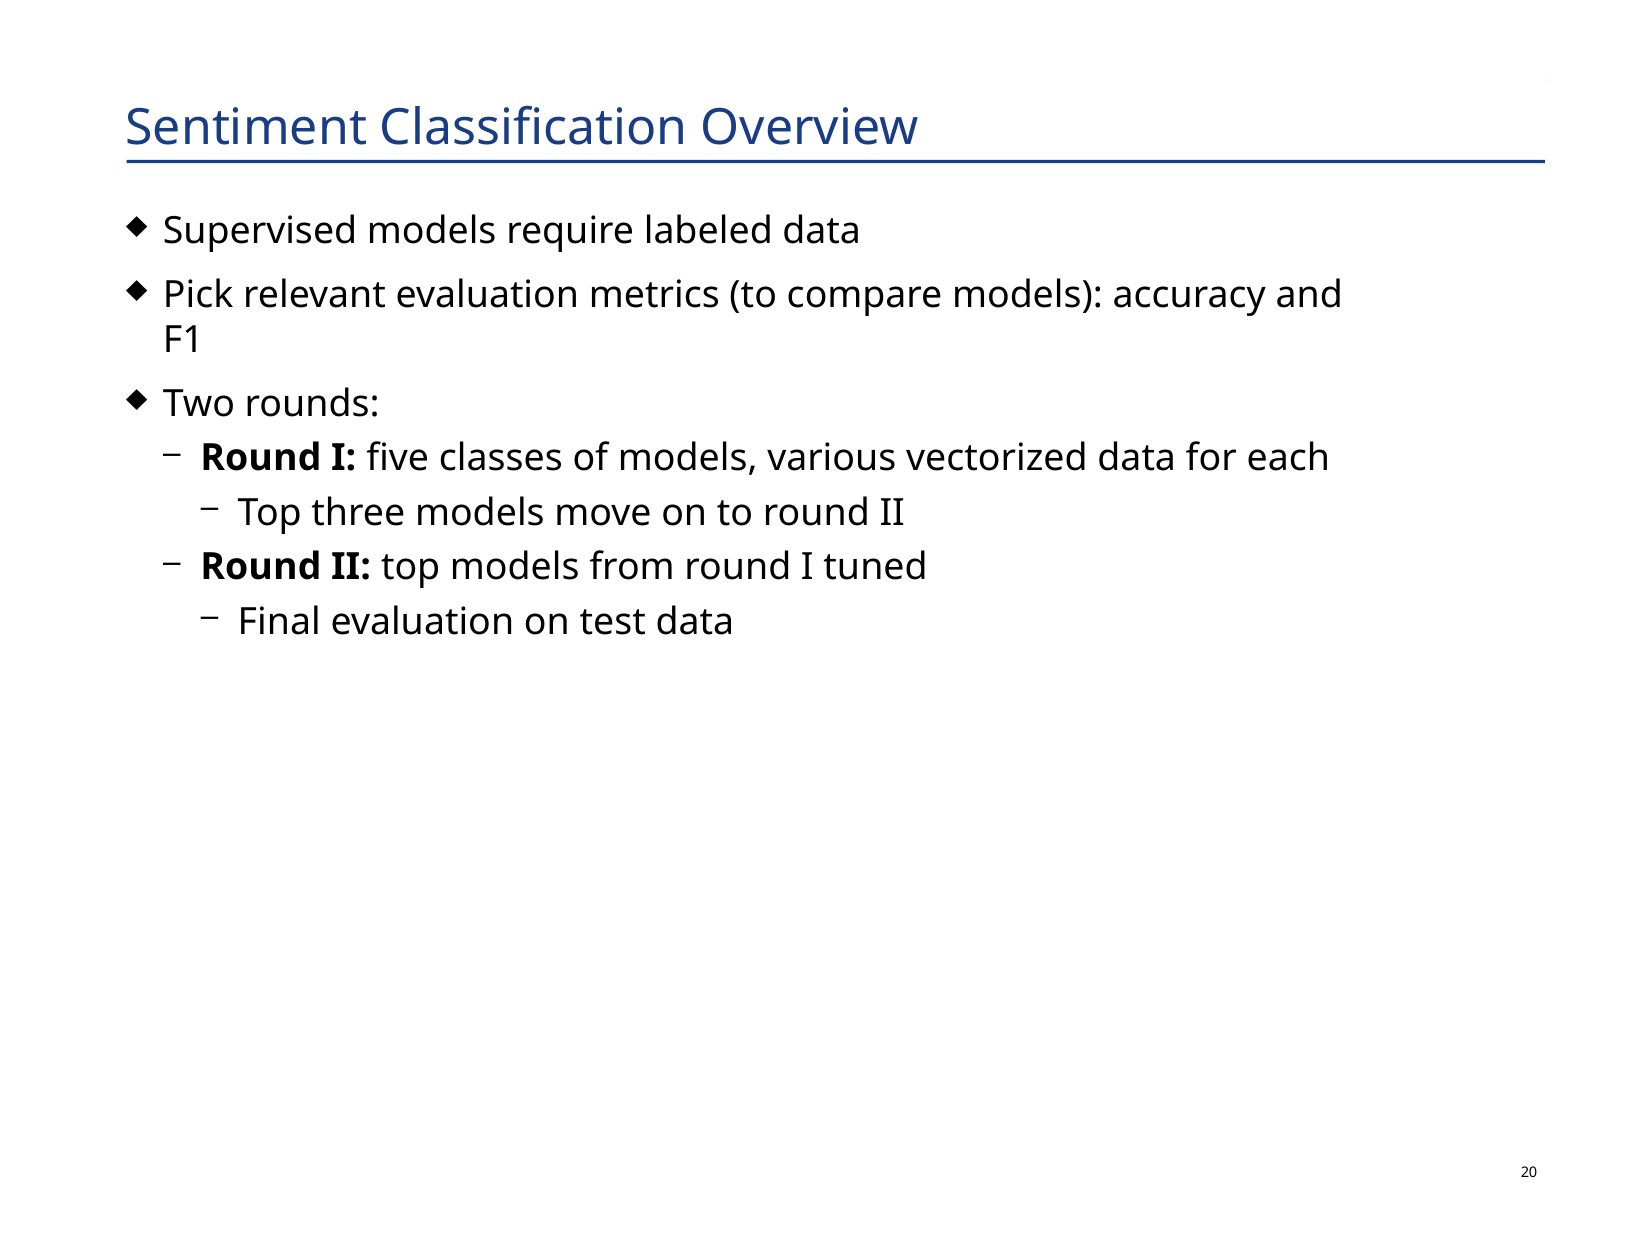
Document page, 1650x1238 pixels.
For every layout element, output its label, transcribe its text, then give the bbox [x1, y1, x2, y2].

text_box Supervised models require labeled data Pick relevant evaluation metrics (to compare models): accuracy and F1 Two rounds: Round I: five classes of models, various vectorized data for each Top three models move on to round II Round II: top models from round I tuned Final evaluation on test data [125, 206, 1366, 586]
title Sentiment Classification Overview [125, 0, 1545, 155]
slide_number 19 [1469, 1120, 1538, 1183]
